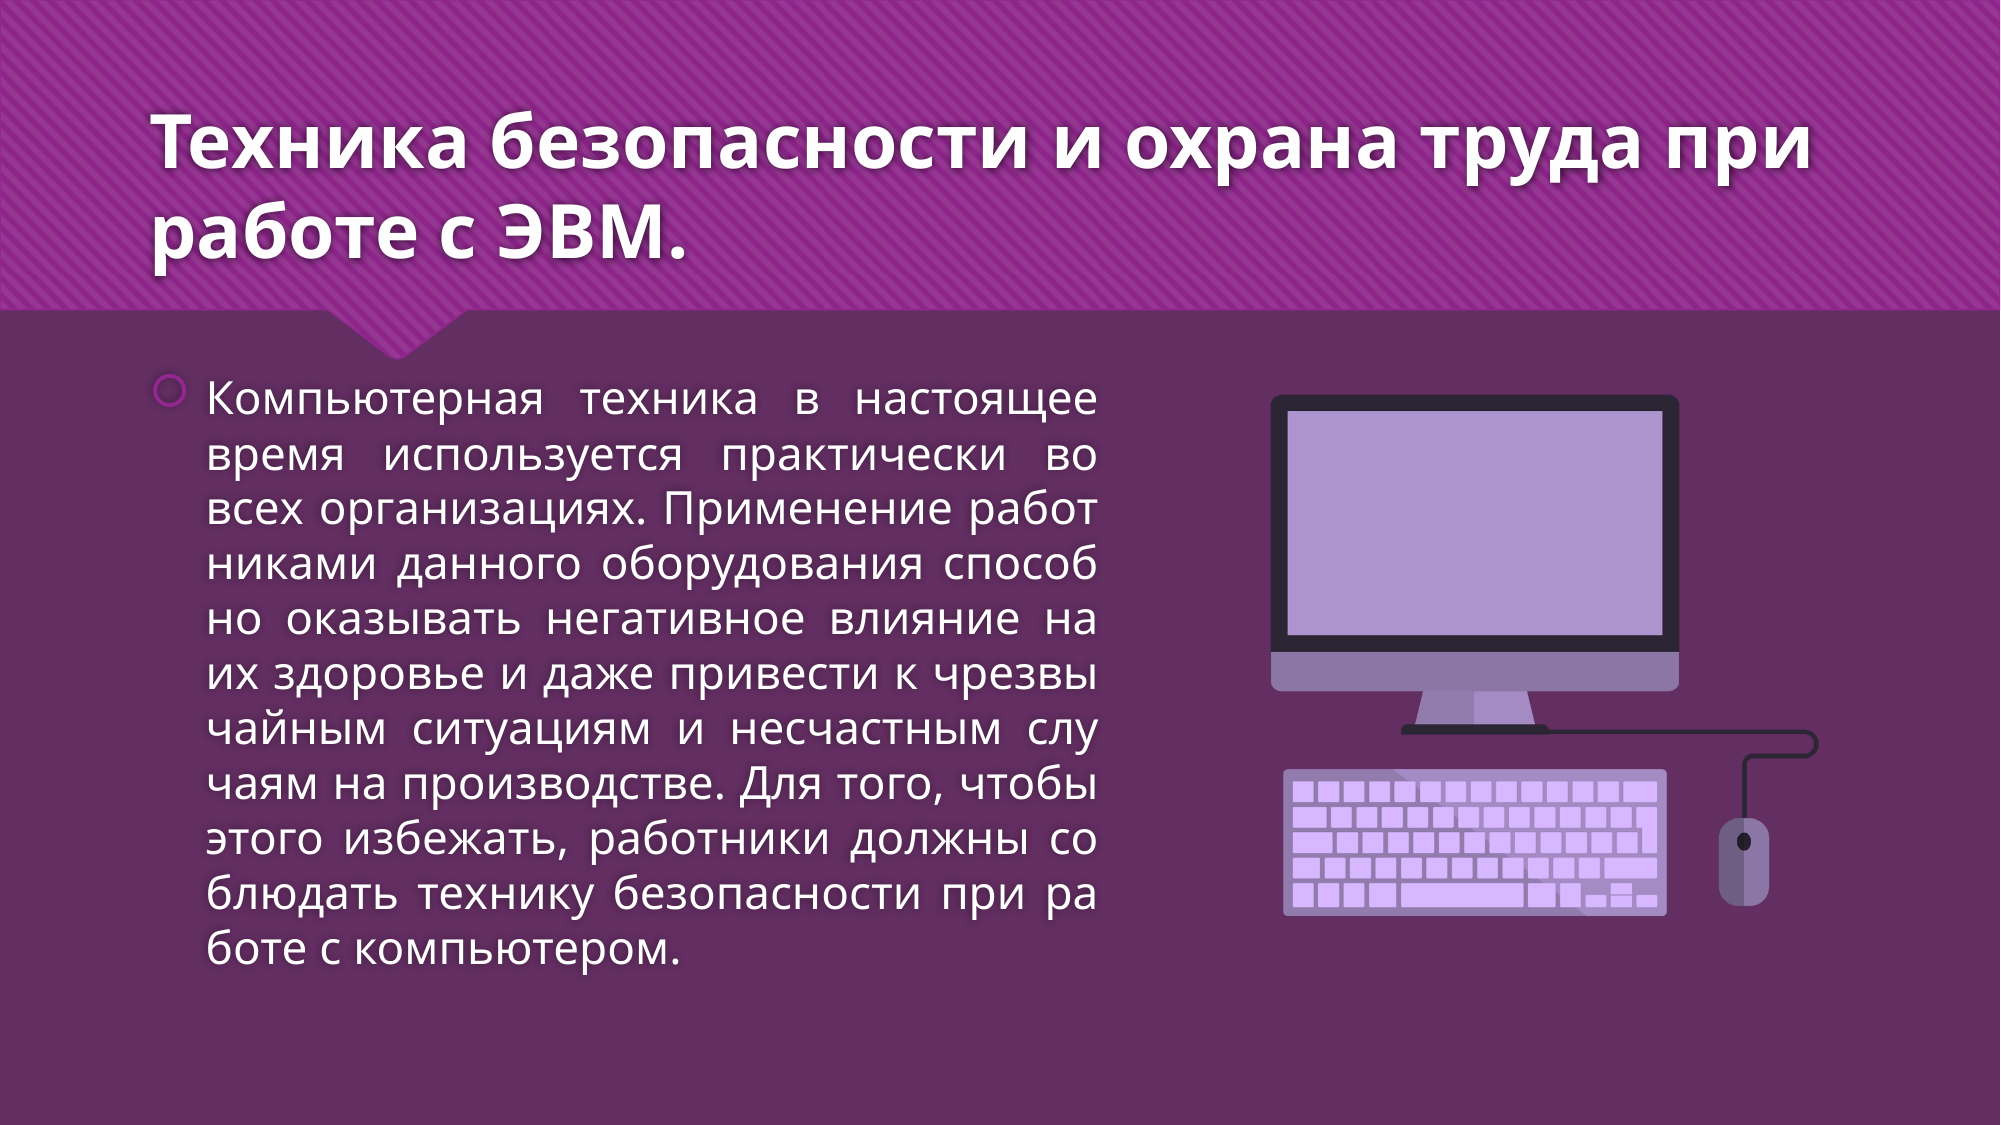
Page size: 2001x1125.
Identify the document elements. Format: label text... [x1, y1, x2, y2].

picture [1229, 372, 1846, 942]
list Ком­пью­тер­ная тех­ни­ка в на­сто­я­щее время ис­поль­зу­ет­ся прак­ти­че­ски во всех ор­га­ни­за­ци­ях. При­ме­не­ние ра­бот­ни­ка­ми дан­но­го обо­ру­до­ва­ния спо­соб­но ока­зы­вать нега­тив­ное вли­я­ние на их здо­ро­вье и даже при­ве­сти к чрез­вы­чай­ным си­ту­а­ци­ям и несчаст­ным слу­ча­ям на про­из­вод­стве. Для того, чтобы этого из­бе­жать, ра­бот­ни­ки долж­ны со­блю­дать тех­ни­ку без­опас­но­сти при ра­бо­те с ком­пью­те­ром. [134, 373, 1114, 970]
title Техника безопасности и охрана труда при работе с ЭВМ. [134, 54, 1869, 282]
